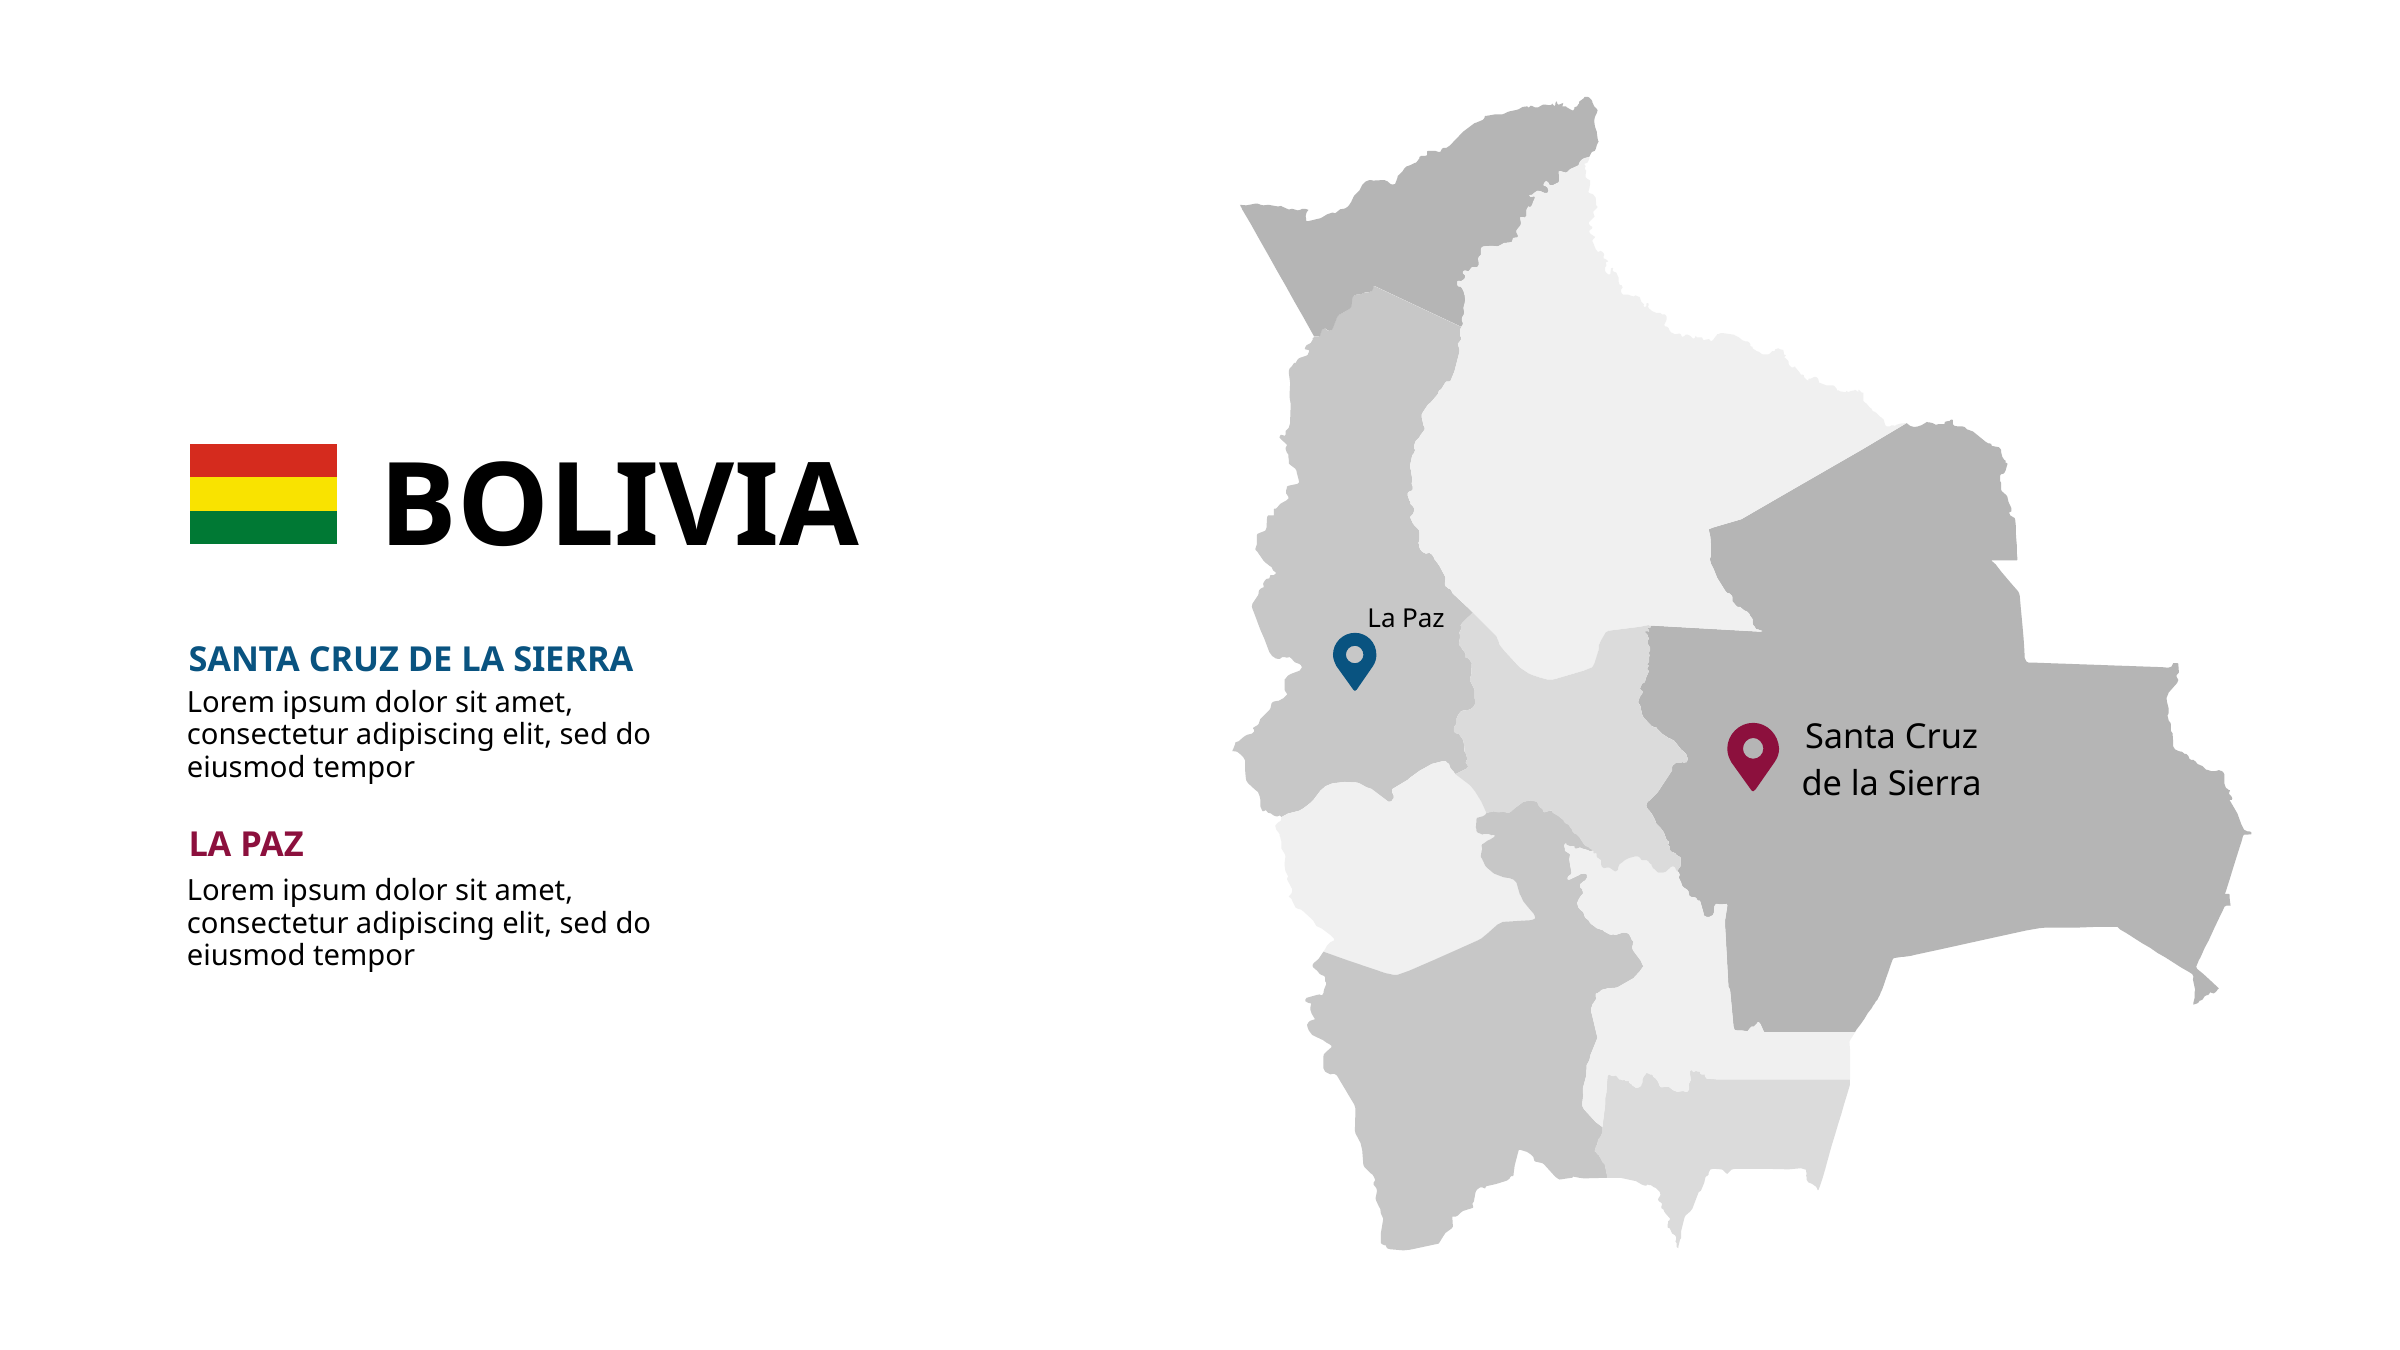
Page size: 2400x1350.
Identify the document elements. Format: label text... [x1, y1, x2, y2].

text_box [189, 443, 338, 545]
text_box BOLIVIA [379, 427, 946, 568]
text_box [1332, 597, 2001, 803]
text_box Lorem ipsum dolor sit amet, consectetur adipiscing elit, sed do eiusmod tempor [168, 677, 759, 759]
text_box SANTA CRUZ DE LA SIERRA [188, 631, 713, 677]
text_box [1232, 96, 2252, 1251]
text_box LA PAZ [188, 816, 326, 864]
text_box Lorem ipsum dolor sit amet, consectetur adipiscing elit, sed do eiusmod tempor [168, 865, 759, 947]
